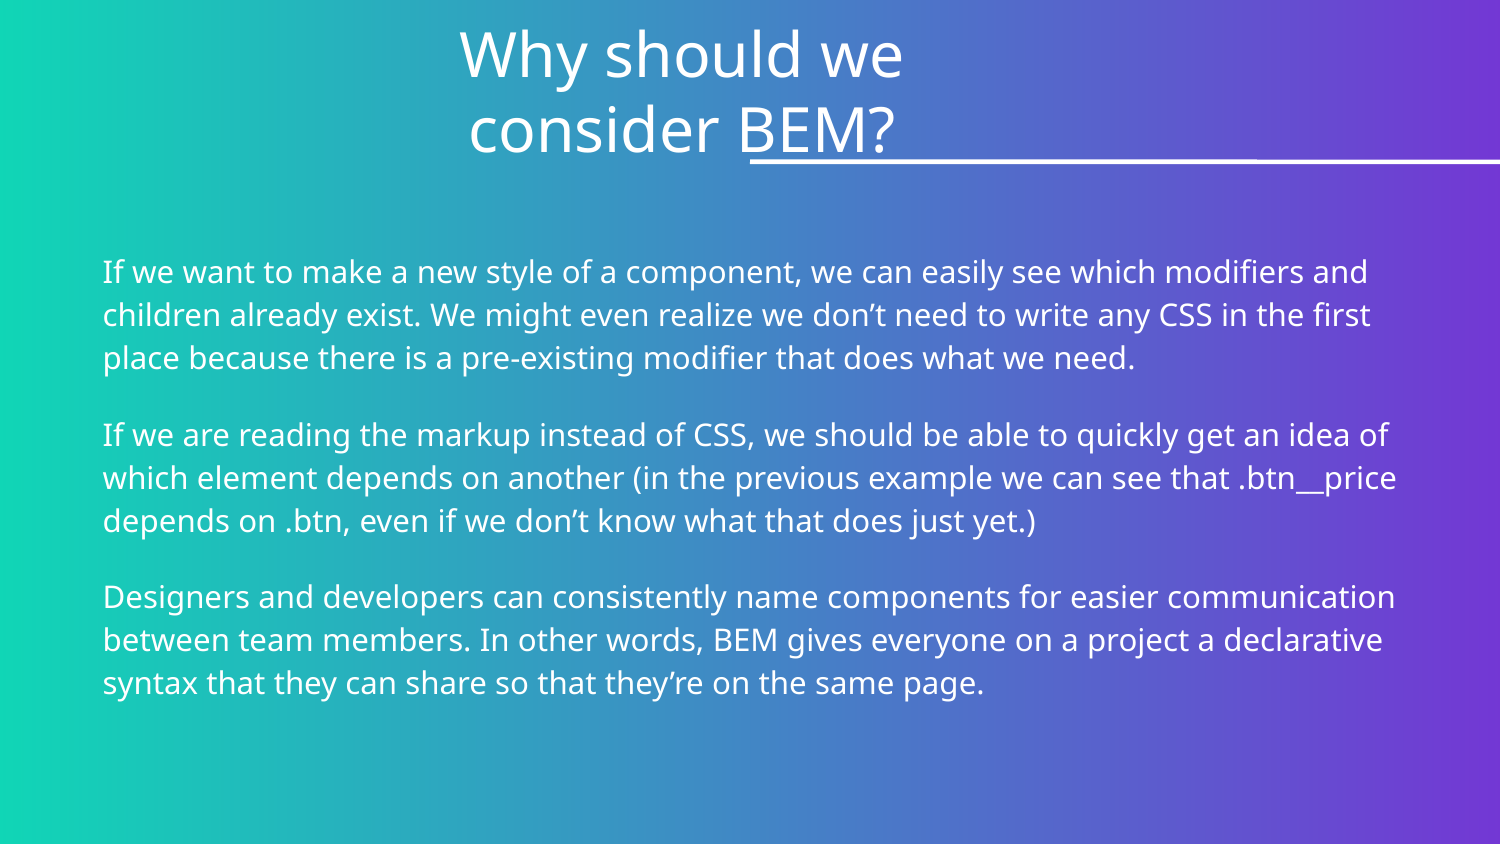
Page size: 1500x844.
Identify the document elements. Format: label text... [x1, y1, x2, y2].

text_box Why should we consider BEM? [362, 69, 1003, 180]
text_box If we want to make a new style of a component, we can easily see which modifiers and children already exist. We might even realize we don’t need to write any CSS in the first place because there is a pre-existing modifier that does what we need. If we are reading the markup instead of CSS, we should be able to quickly get an idea of which element depends on another (in the previous example we can see that .btn__price depends on .btn, even if we don’t know what that does just yet.) Designers and developers can consistently name components for easier communication between team members. In other words, BEM gives everyone on a project a declarative syntax that they can share so that they’re on the same page. [87, 231, 1418, 760]
